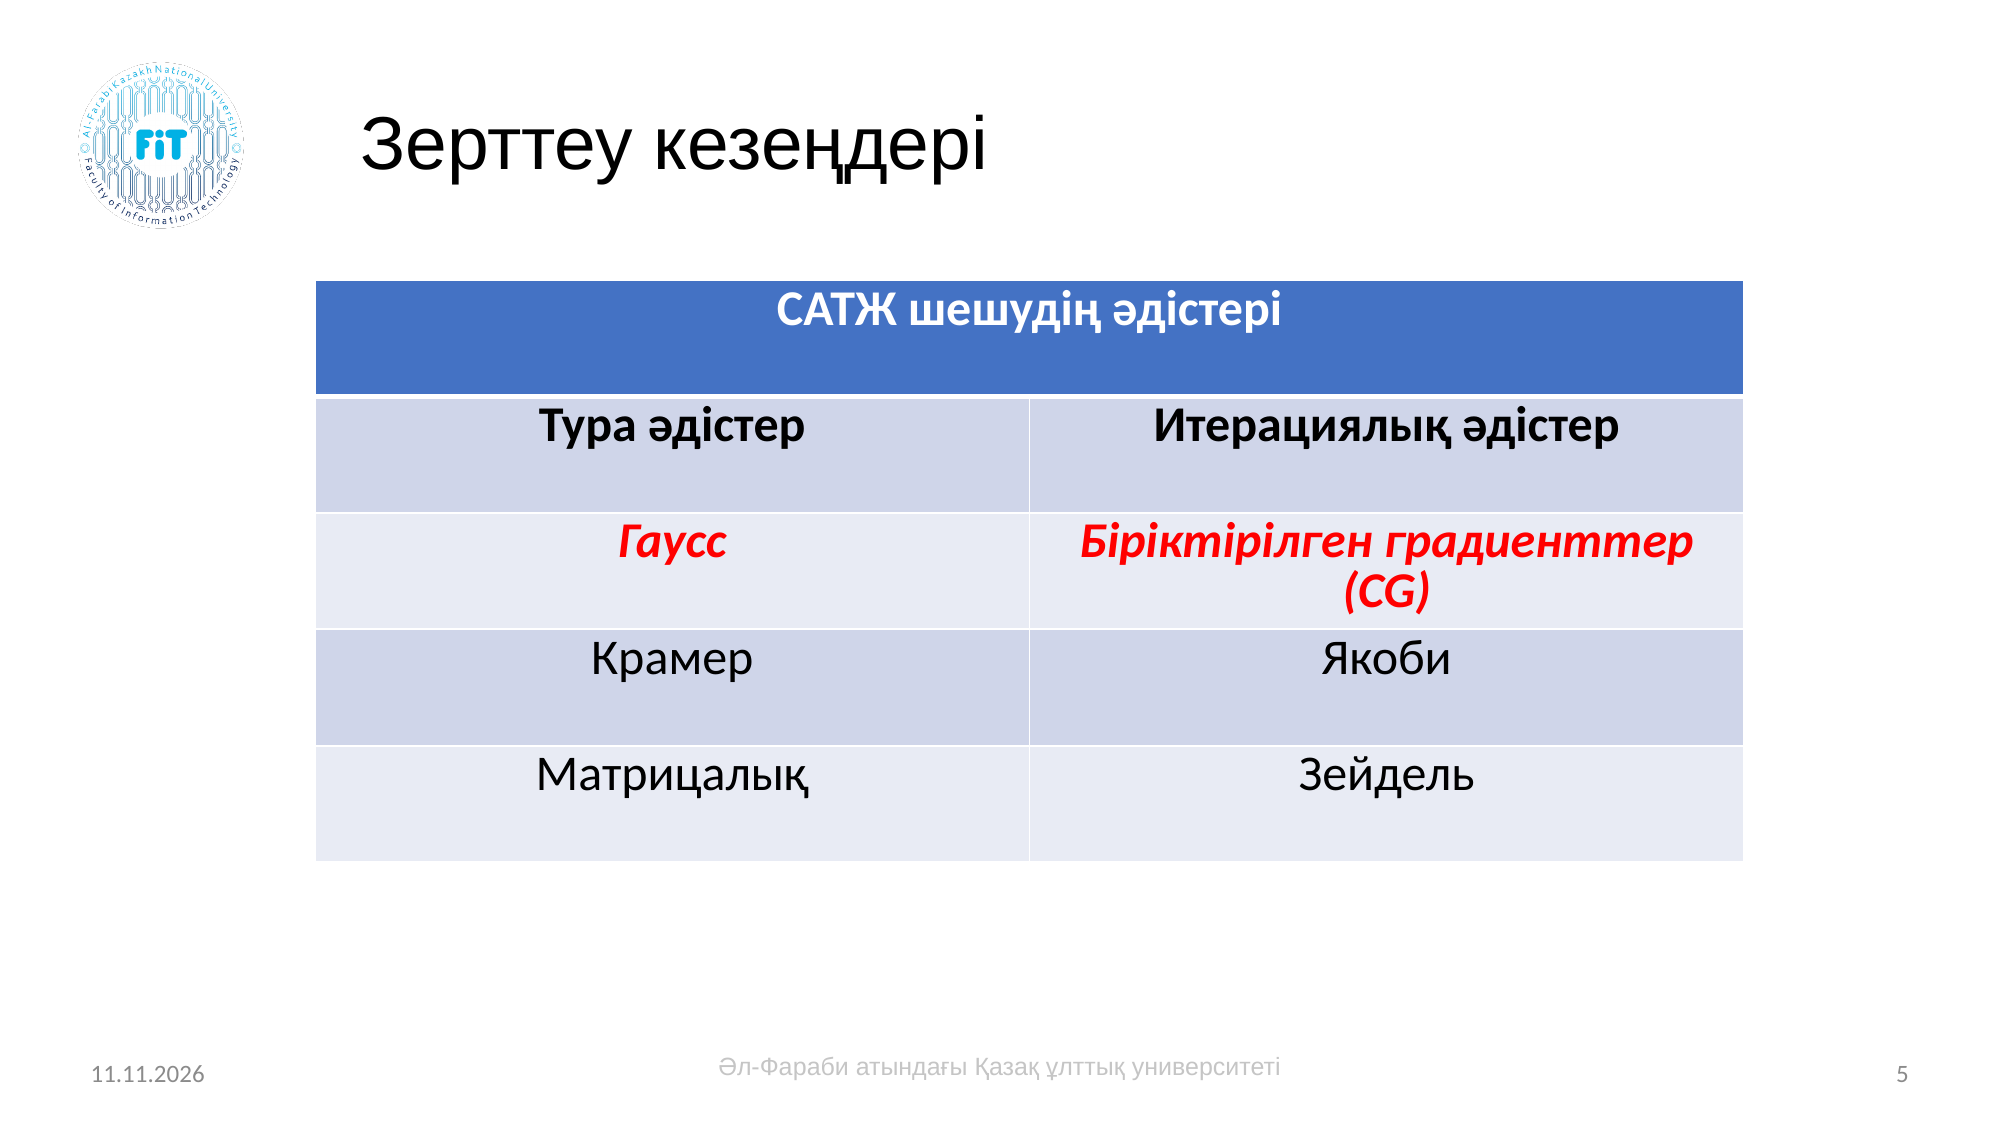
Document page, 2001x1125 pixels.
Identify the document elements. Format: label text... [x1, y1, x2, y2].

table_cell Матрицалық [316, 747, 1029, 861]
title Зерттеу кезеңдері [345, 59, 1924, 232]
table_cell Зейдель [1030, 747, 1743, 861]
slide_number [75, 1042, 523, 1103]
picture [75, 59, 246, 232]
table_cell Гаусс [316, 514, 1029, 628]
table_header САТЖ шешудің әдістері [316, 281, 1743, 394]
footer Әл-Фараби атындағы Қазақ ұлттық университеті [662, 1042, 1338, 1103]
slide_number 5 [1477, 1042, 1924, 1103]
table_cell Крамер [316, 630, 1029, 745]
table_cell Тура әдістер [316, 399, 1029, 512]
table_cell Біріктірілген градиенттер (CG) [1030, 514, 1743, 628]
table_cell Якоби [1030, 630, 1743, 745]
table_cell Итерациялық әдістер [1030, 399, 1743, 512]
